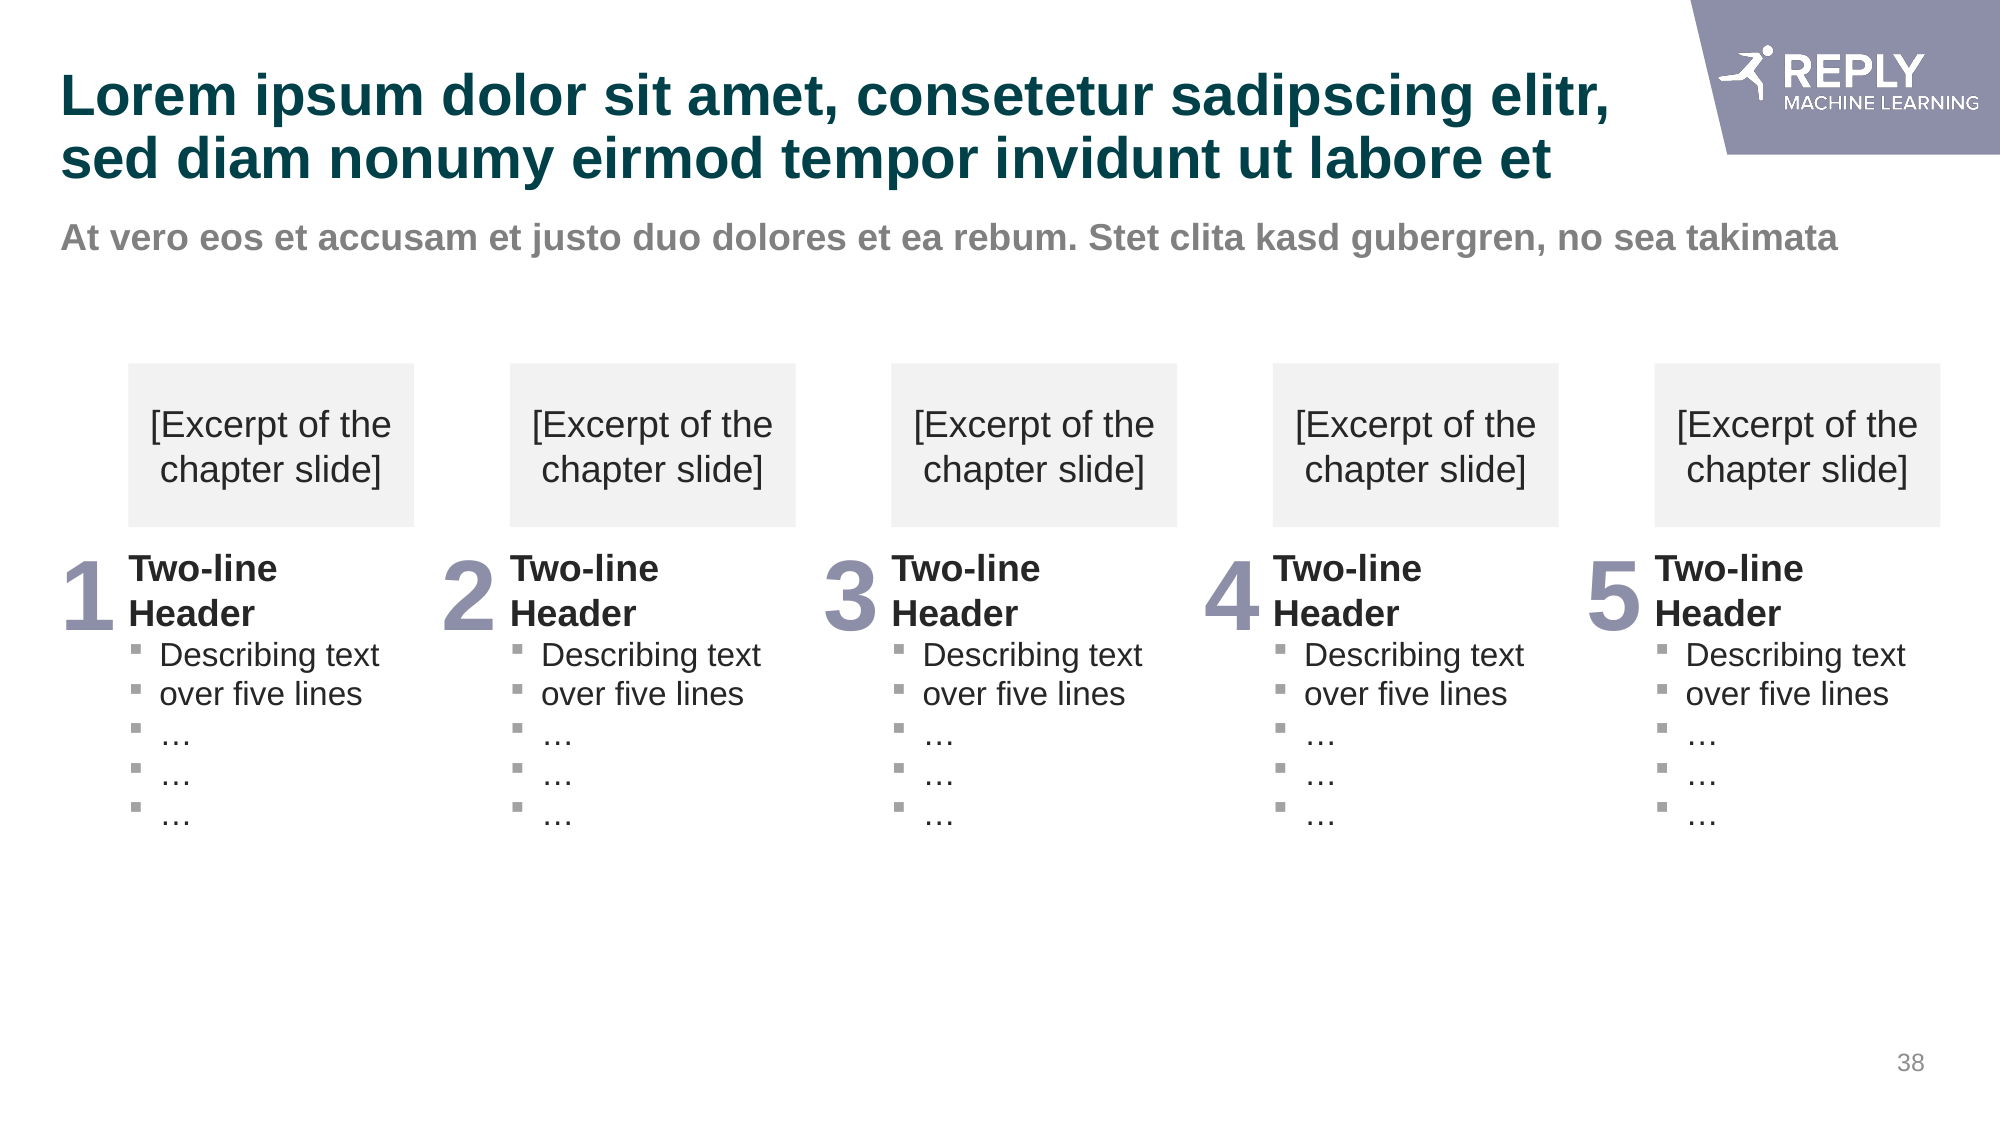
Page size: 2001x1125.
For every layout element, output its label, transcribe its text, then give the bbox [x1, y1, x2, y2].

title Lorem ipsum dolor sit amet, consetetur sadipscing elitr, sed diam nonumy eirmod tempor invidunt ut labore et [60, 65, 1691, 196]
slide_number 38 [1490, 1042, 1940, 1080]
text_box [1586, 363, 1941, 838]
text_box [823, 363, 1178, 838]
list At vero eos et accusam et justo duo dolores et ea rebum. Stet clita kasd gubergren, no sea takimata [60, 213, 1941, 265]
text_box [441, 363, 796, 838]
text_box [59, 363, 415, 838]
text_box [1204, 363, 1559, 838]
